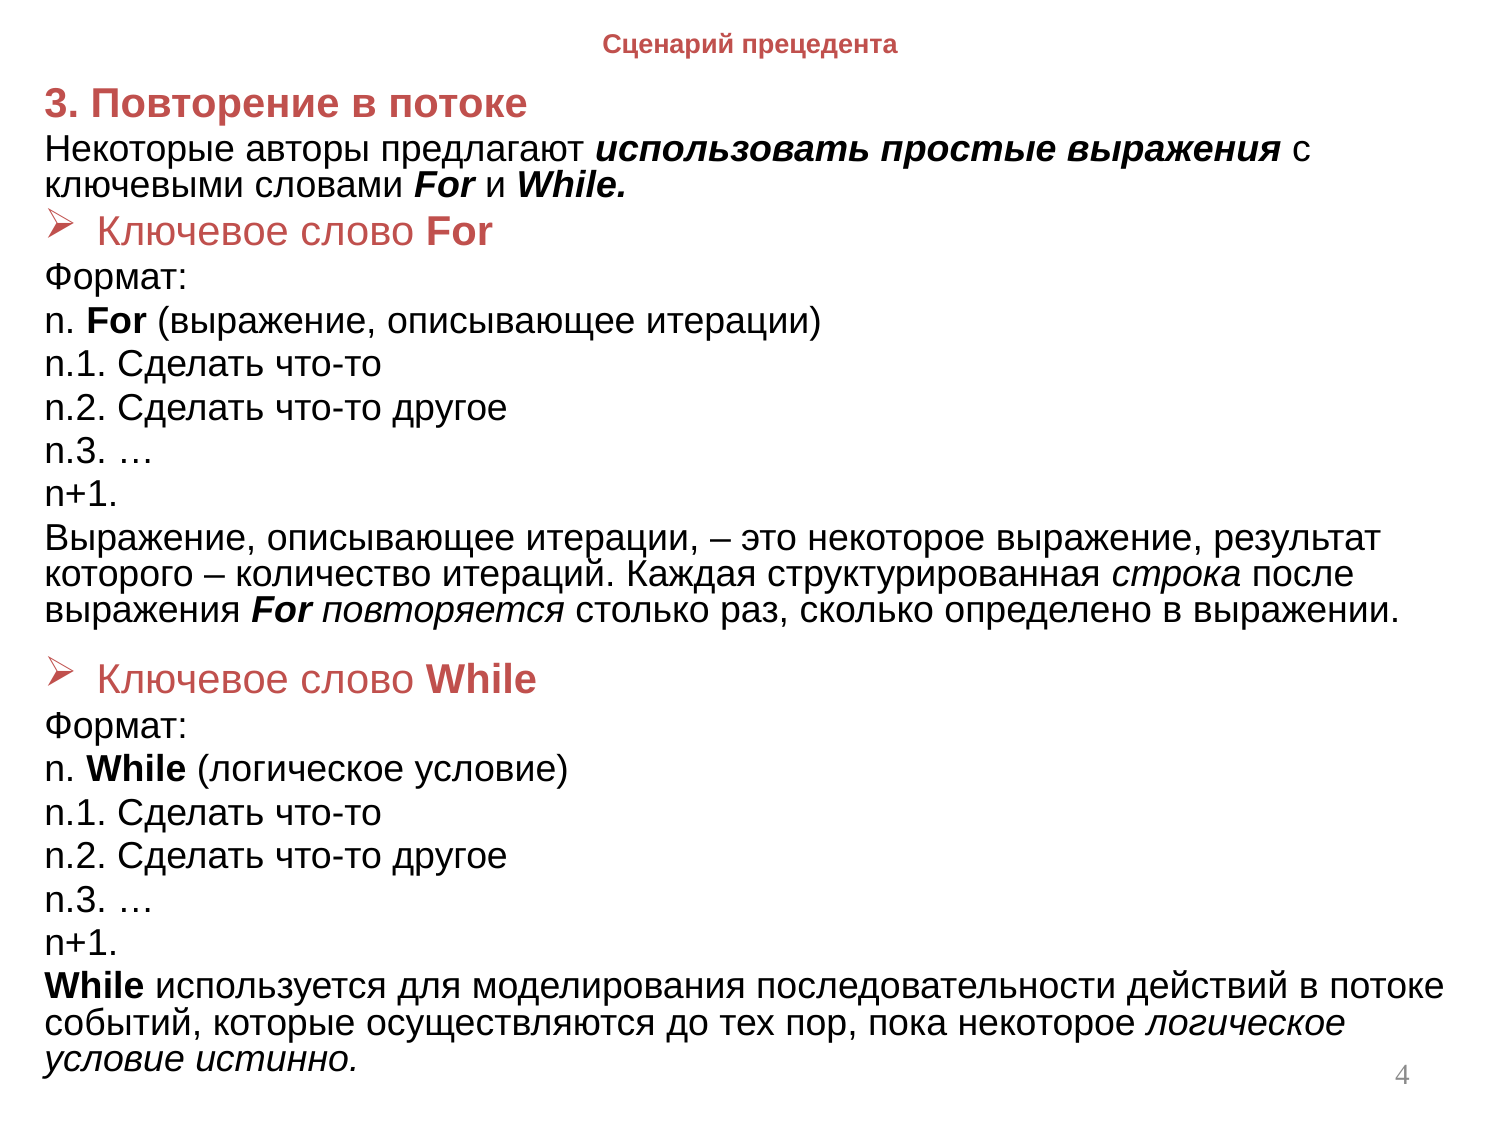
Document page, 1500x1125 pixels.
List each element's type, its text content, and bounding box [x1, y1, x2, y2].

list 3. Повторение в потоке Некоторые авторы предлагают использовать простые выражения с ключевыми словами For и While. Ключевое слово For Формат: n. For (выражение, описывающее итерации) n.1. Сделать что-то n.2. Сделать что-то другое n.3. … n+1. Выражение, описывающее итерации, – это некоторое выражение, результат которого – количество итераций. Каждая структурированная строка после выражения For повторяется столько раз, сколько определено в выражении. Ключевое слово While Формат: n. While (логическое условие) n.1. Сделать что-то n.2. Сделать что-то другое n.3. … n+1. While используется для моделирования последовательности действий в потоке событий, которые осуществляются до тех пор, пока некоторое логическое условие истинно. [29, 78, 1500, 1125]
title Сценарий прецедента [112, 19, 1388, 67]
